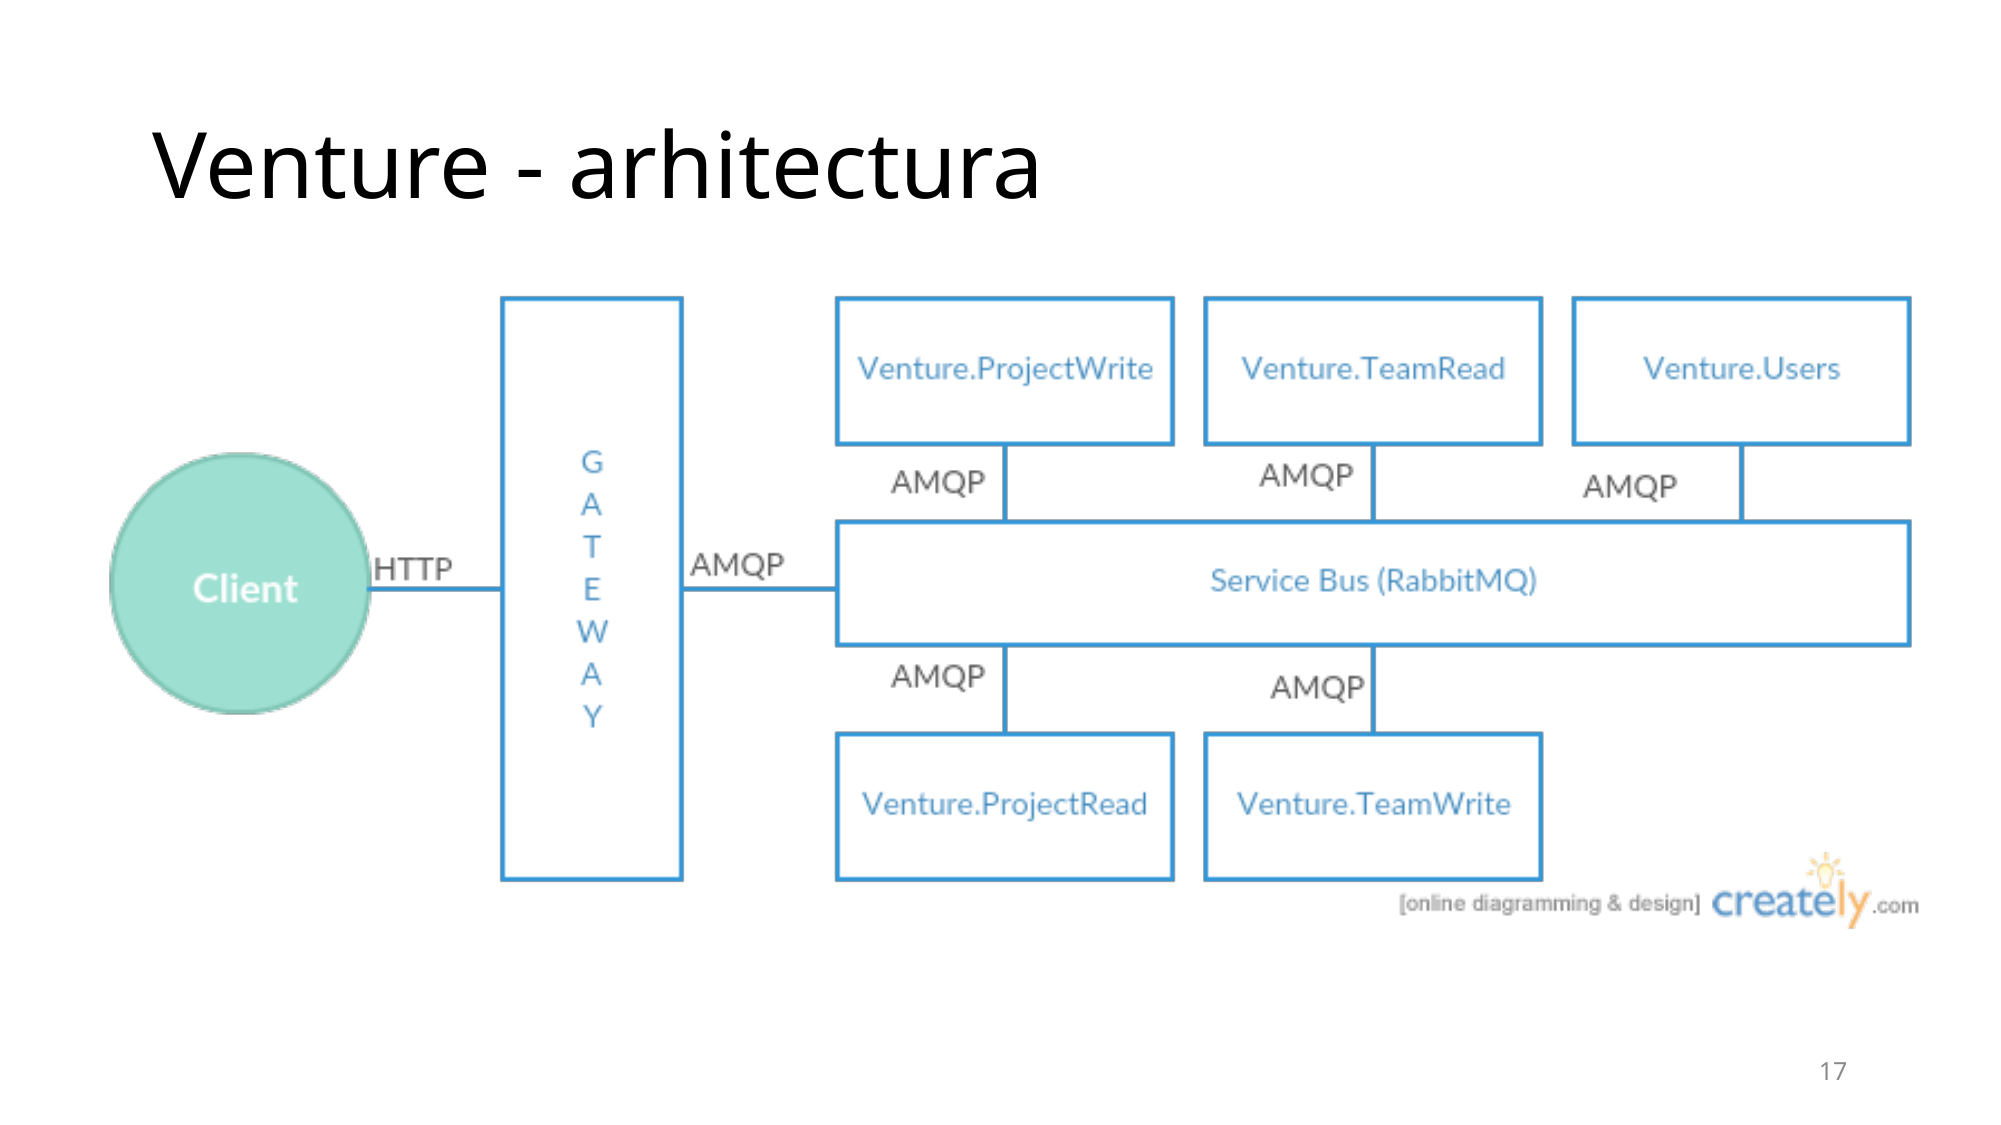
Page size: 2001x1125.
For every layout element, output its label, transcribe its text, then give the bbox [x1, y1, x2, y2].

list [68, 277, 1932, 938]
slide_number 17 [1412, 1042, 1863, 1103]
title Venture - arhitectura [137, 59, 1863, 277]
